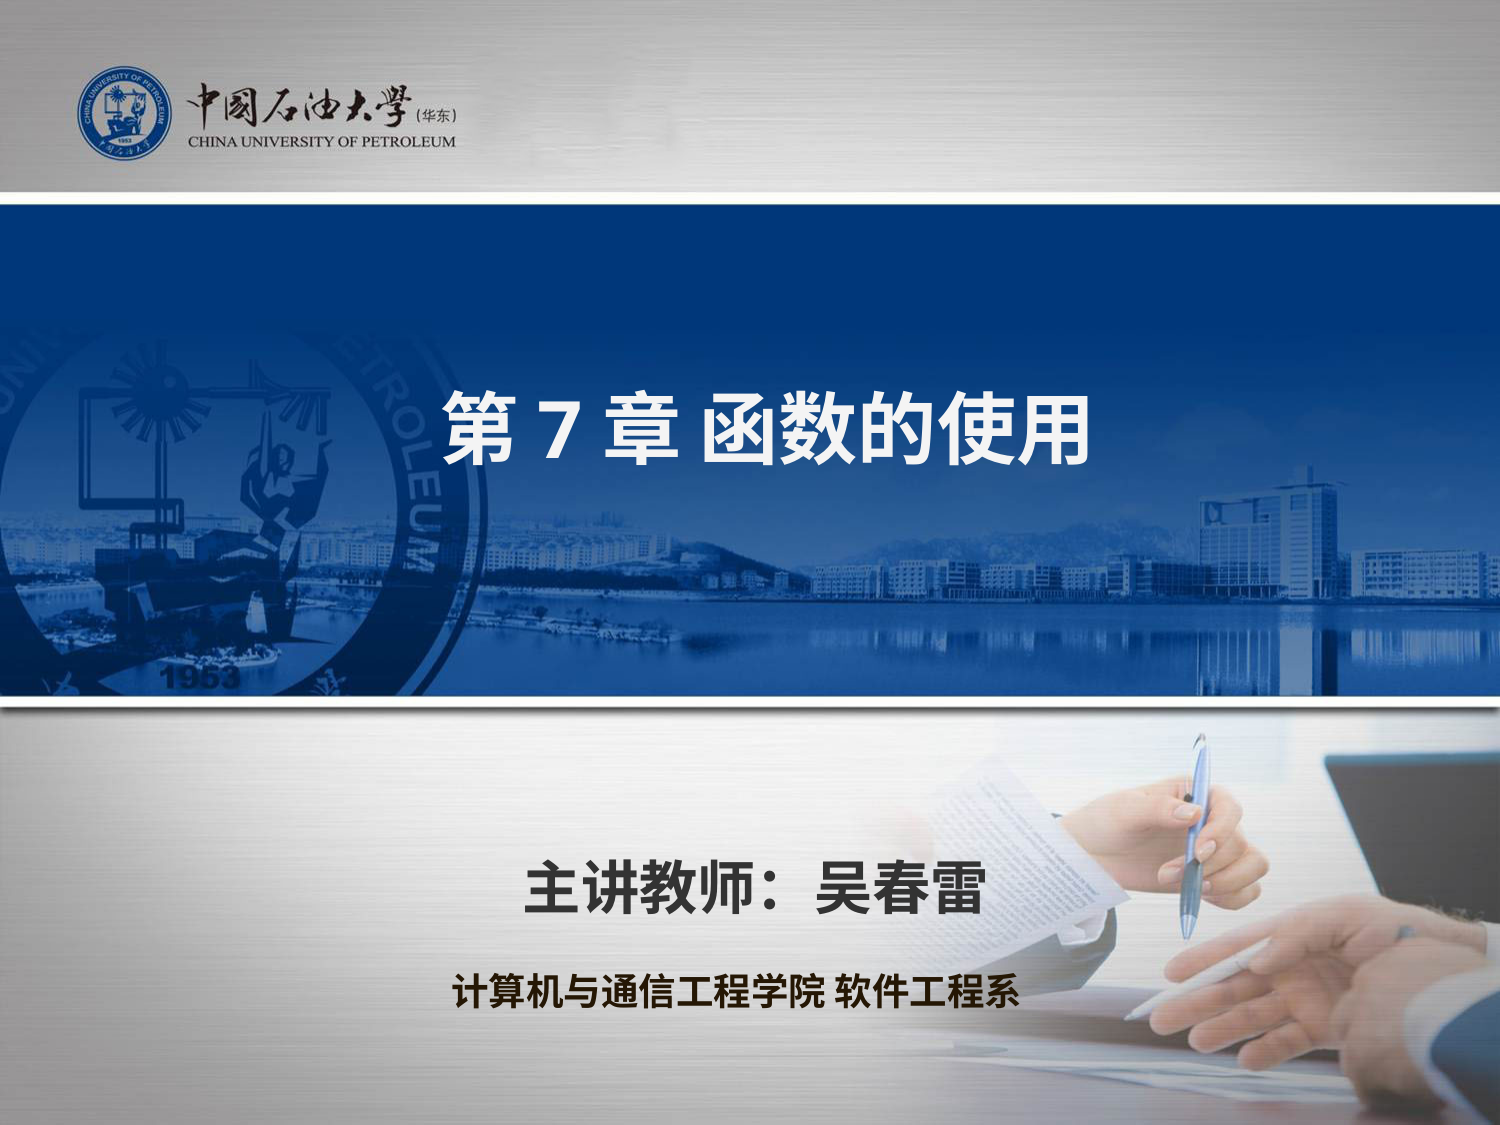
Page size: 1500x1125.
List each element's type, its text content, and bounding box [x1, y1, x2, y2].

text_box 计算机与通信工程学院 软件工程系 [242, 960, 1232, 1021]
picture [0, 0, 1500, 1125]
title 第7章 函数的使用 [218, 351, 1317, 528]
subtitle 主讲教师：吴春雷 [480, 843, 1032, 915]
